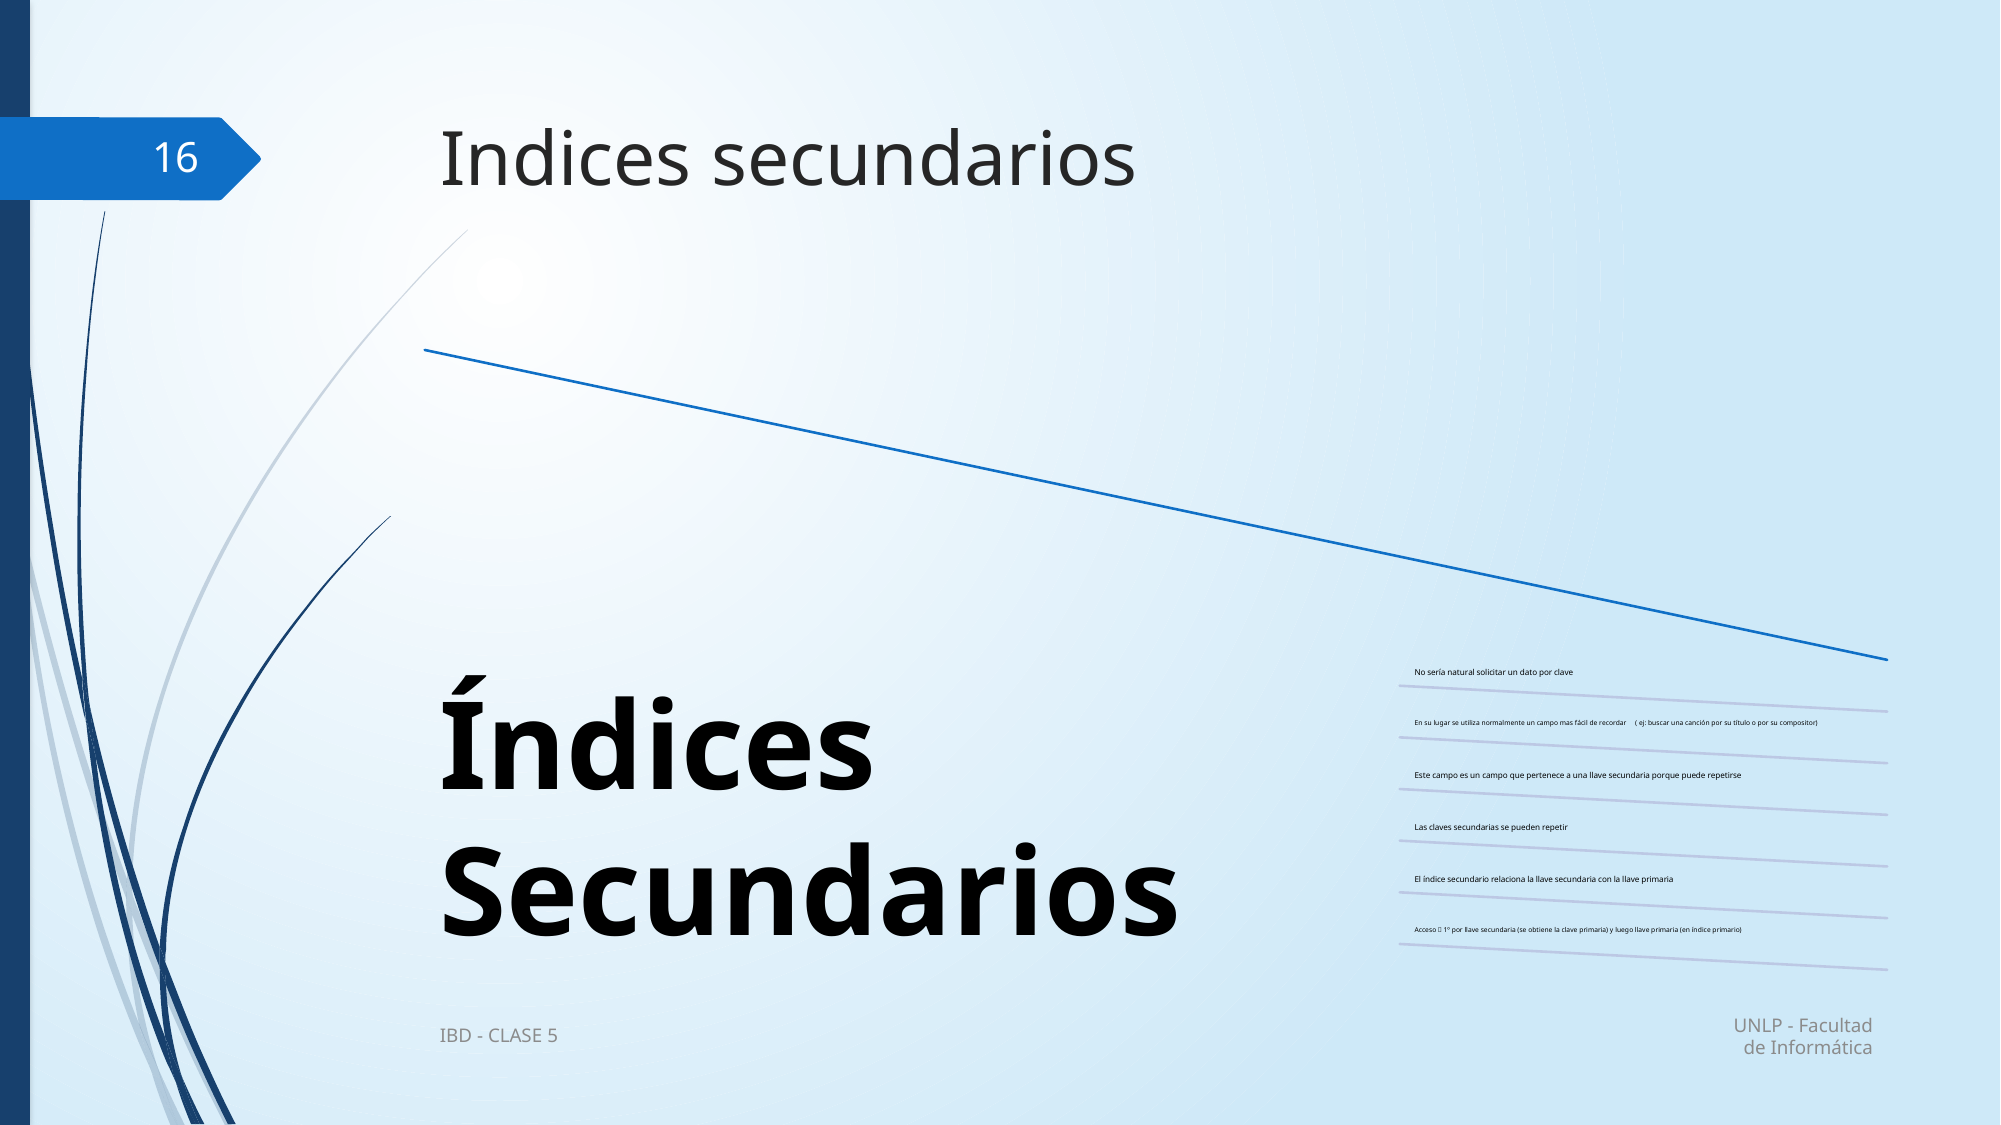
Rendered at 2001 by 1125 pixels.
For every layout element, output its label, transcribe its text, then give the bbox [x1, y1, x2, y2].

title Indices secundarios [425, 102, 1888, 313]
slide_number UNLP - Facultad de Informática [1699, 1005, 1888, 1067]
slide_number 16 [87, 129, 216, 190]
footer IBD - CLASE 5 [424, 1006, 1675, 1067]
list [424, 349, 1888, 971]
